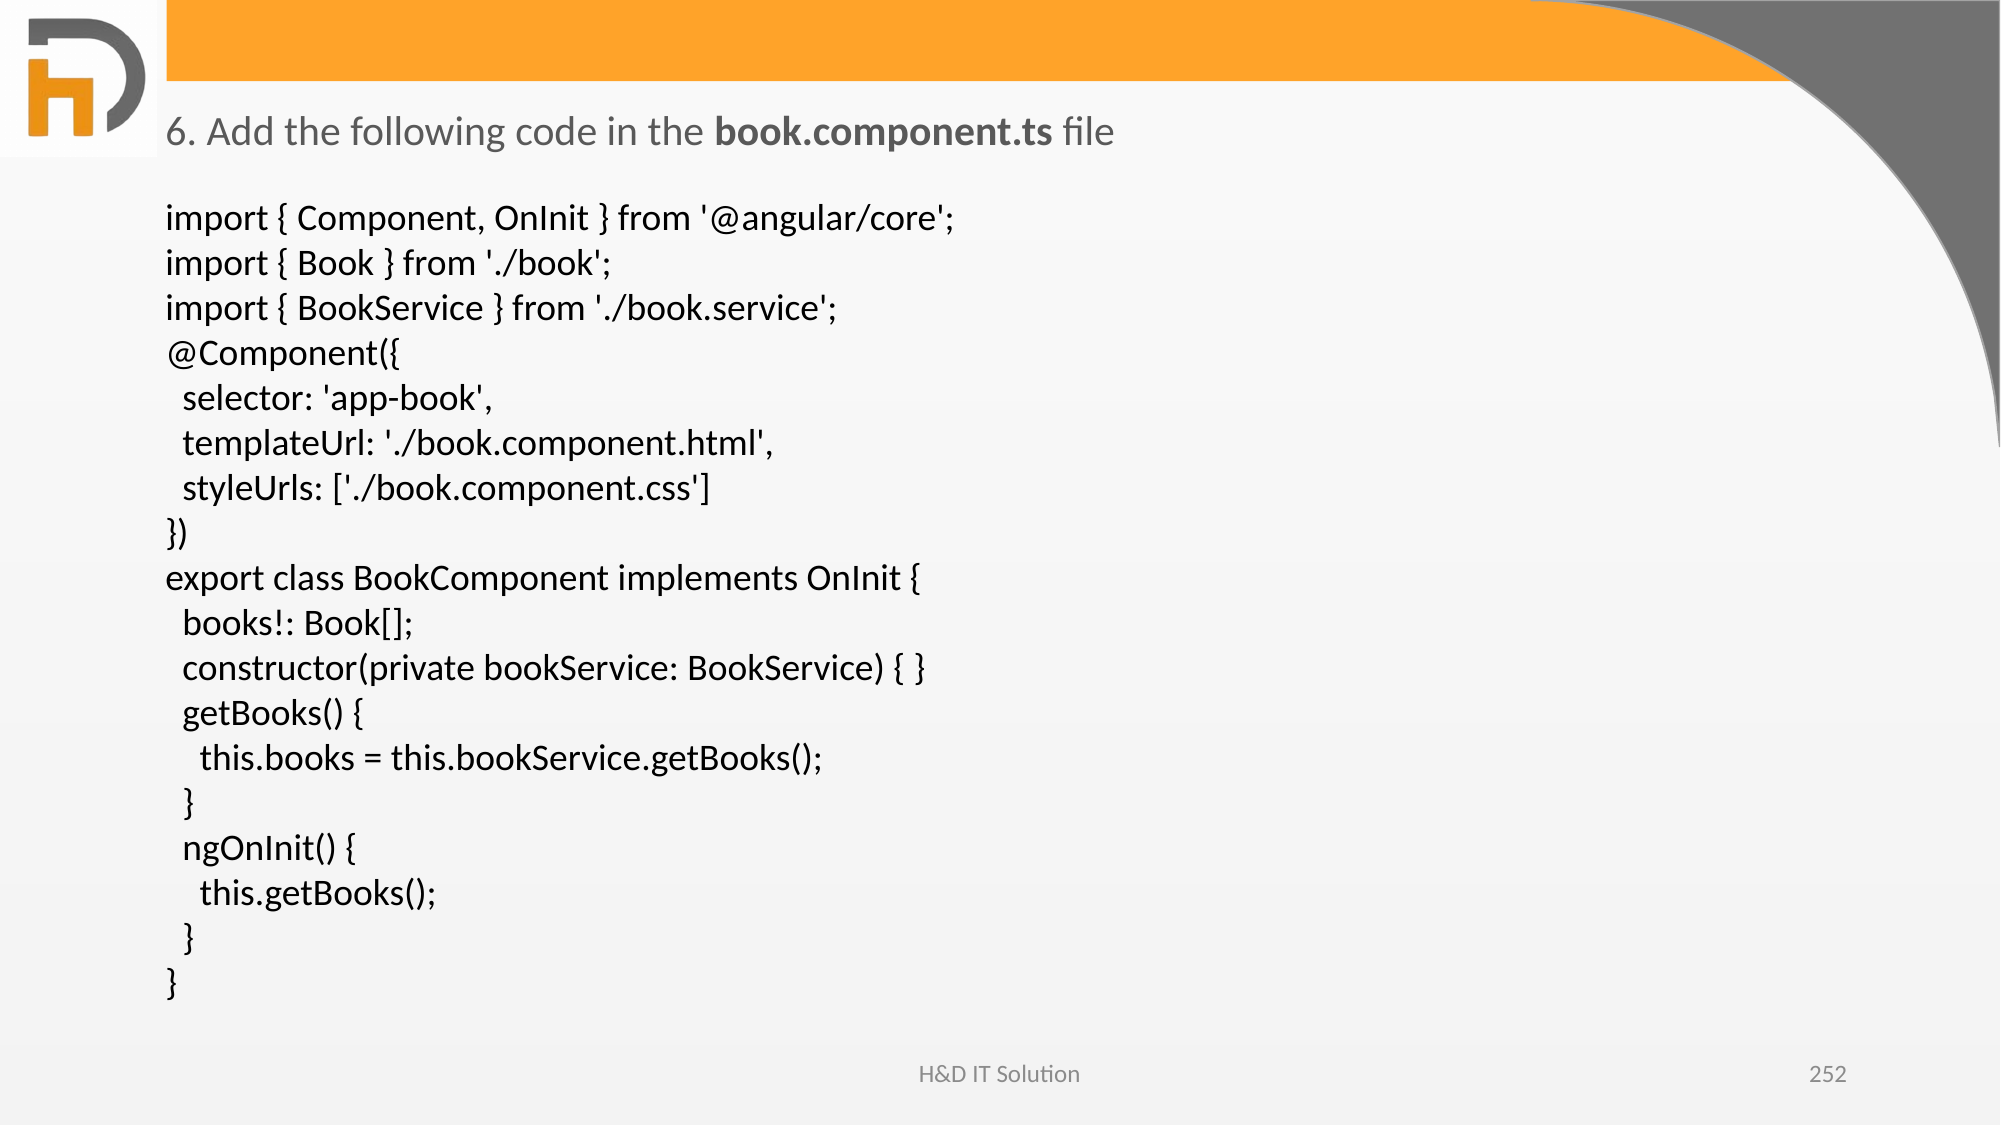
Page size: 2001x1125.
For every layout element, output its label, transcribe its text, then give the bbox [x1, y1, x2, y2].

text_box import { Component, OnInit } from '@angular/core'; import { Book } from './book'; import { BookService } from './book.service'; @Component({ selector: 'app-book', templateUrl: './book.component.html', styleUrls: ['./book.component.css'] }) export class BookComponent implements OnInit { books!: Book[]; constructor(private bookService: BookService) { } getBooks() { this.books = this.bookService.getBooks(); } ngOnInit() { this.getBooks(); } } [150, 185, 1663, 1011]
picture [0, 0, 157, 157]
footer H&D IT Solution [662, 1042, 1338, 1103]
slide_number 252 [1412, 1042, 1863, 1103]
text_box 6. Add the following code in the book.component.ts file [150, 96, 1378, 162]
